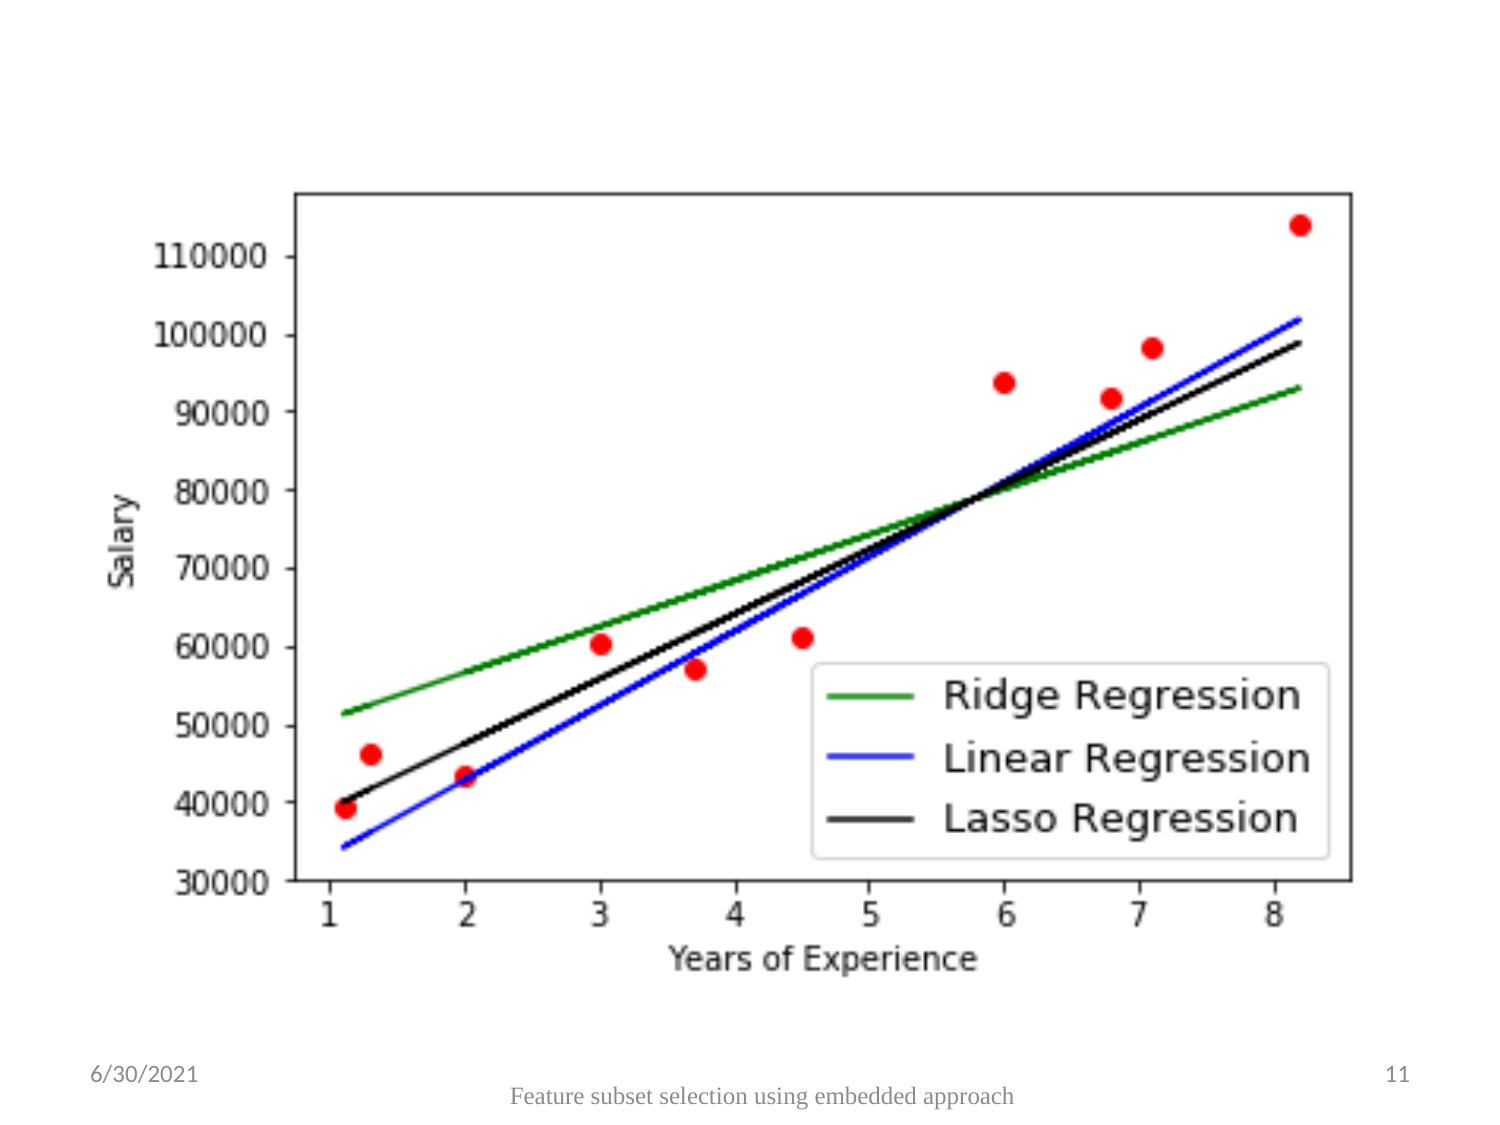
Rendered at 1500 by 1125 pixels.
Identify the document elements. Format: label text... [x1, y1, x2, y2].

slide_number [75, 1042, 425, 1103]
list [87, 162, 1382, 1001]
slide_number 11 [1074, 1042, 1425, 1103]
footer Feature subset selection using embedded approach [474, 1065, 1050, 1125]
